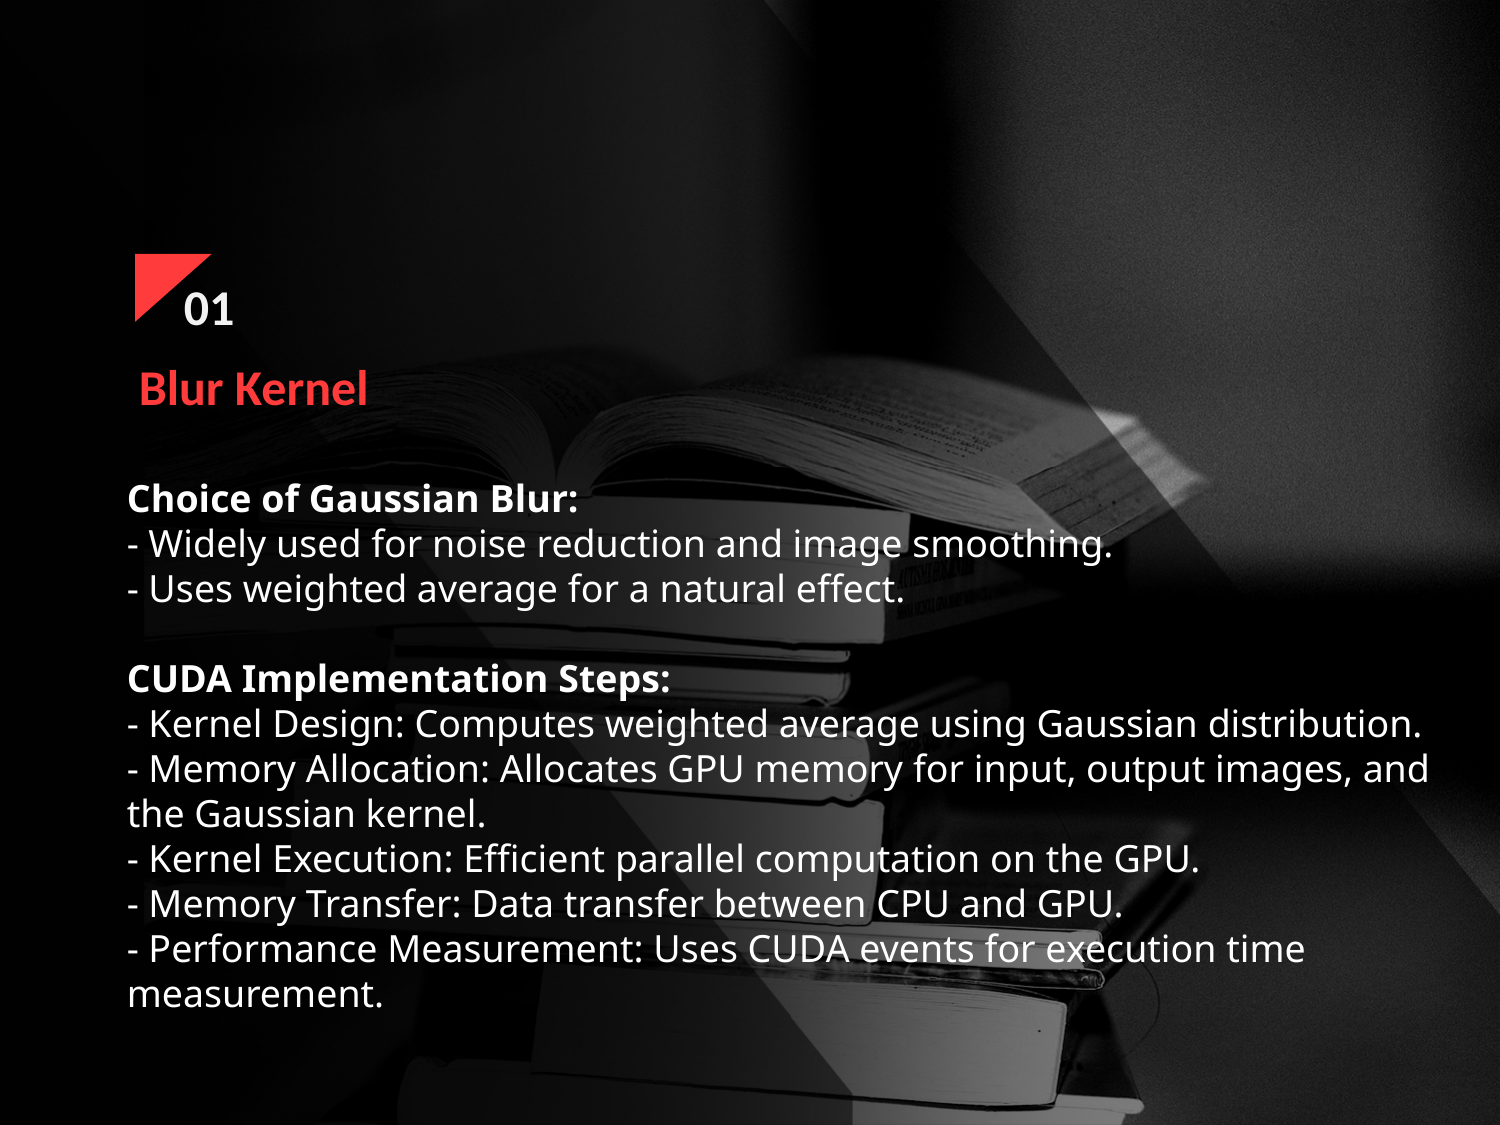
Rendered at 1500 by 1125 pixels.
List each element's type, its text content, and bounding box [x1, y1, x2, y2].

picture [0, 0, 1500, 1125]
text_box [123, 253, 1041, 469]
text_box Choice of Gaussian Blur: - Widely used for noise reduction and image smoothing. - Uses weighted average for a natural effect. CUDA Implementation Steps: - Kernel Design: Computes weighted average using Gaussian distribution. - Memory Allocation: Allocates GPU memory for input, output images, and the Gaussian kernel. - Kernel Execution: Efficient parallel computation on the GPU. - Memory Transfer: Data transfer between CPU and GPU. - Performance Measurement: Uses CUDA events for execution time measurement. [112, 468, 1483, 1023]
